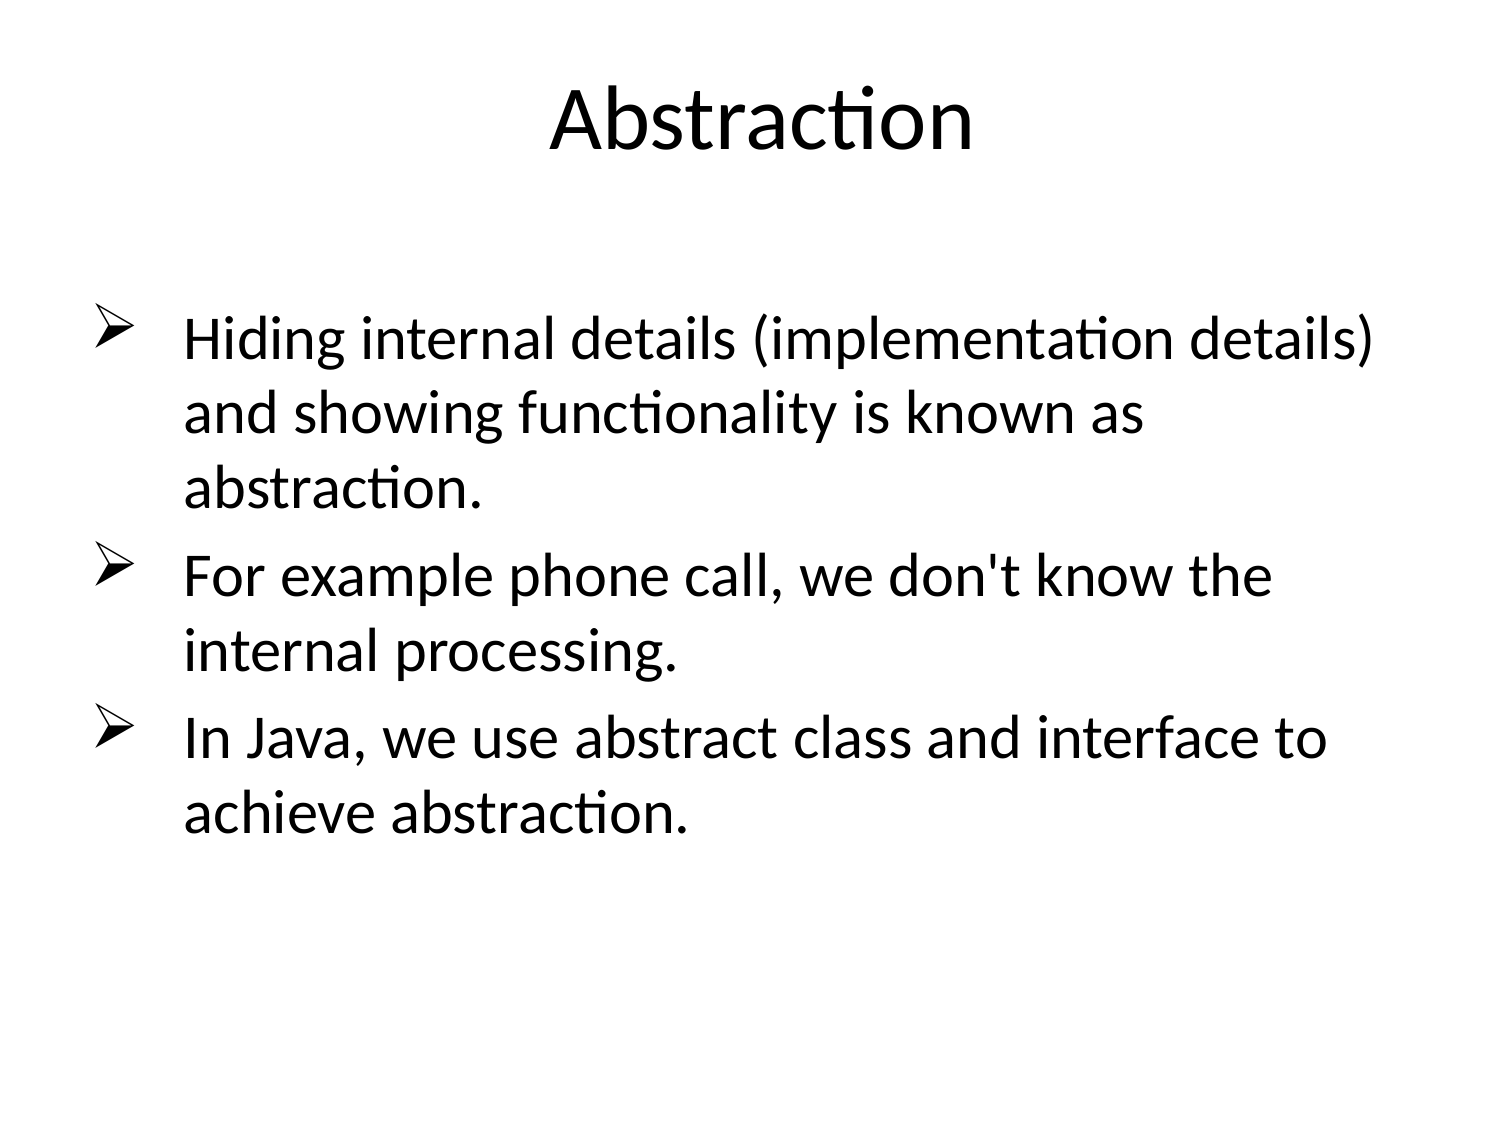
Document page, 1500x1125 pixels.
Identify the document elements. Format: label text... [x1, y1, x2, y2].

subtitle Abstraction Hiding internal details (implementation details) and showing functionality is known as abstraction. For example phone call, we don't know the internal processing. In Java, we use abstract class and interface to achieve abstraction. [75, 50, 1450, 1038]
